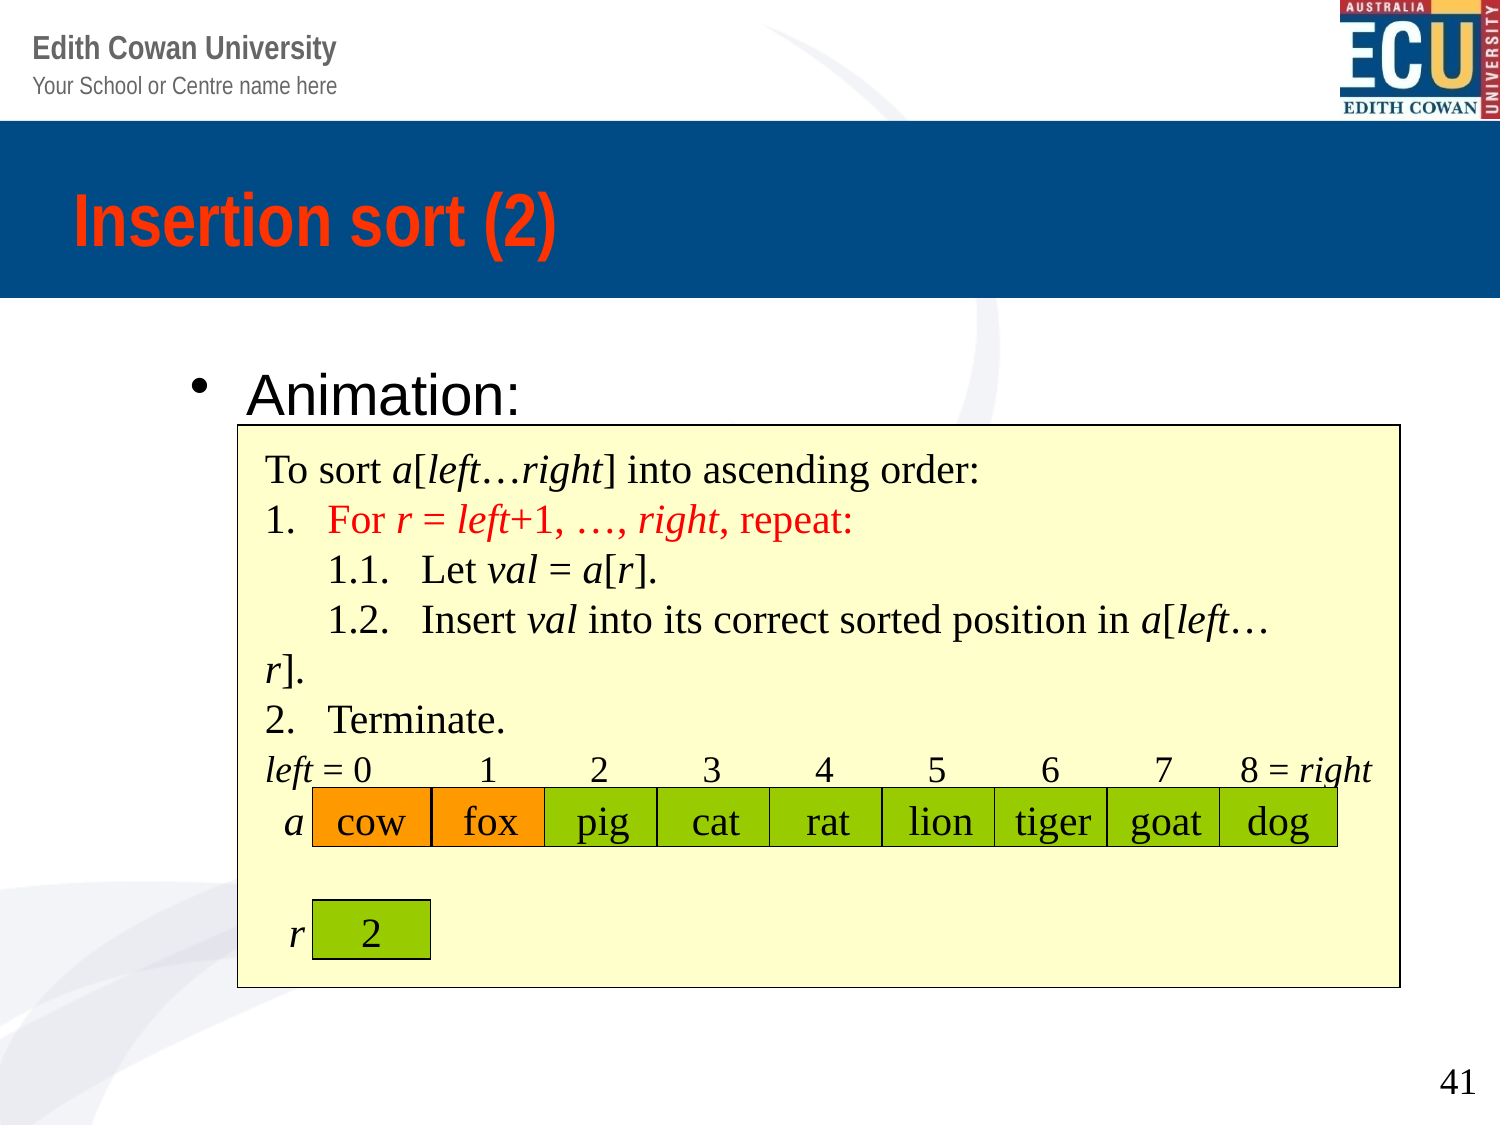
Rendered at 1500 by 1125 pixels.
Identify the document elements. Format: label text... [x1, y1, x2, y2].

picture [0, 298, 1043, 1125]
list Animation: [174, 349, 1451, 1026]
title Insertion sort (2) [58, 163, 722, 265]
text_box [237, 424, 1401, 988]
picture [0, 0, 1043, 120]
slide_number 41 [1425, 1050, 1500, 1100]
picture [1340, 0, 1500, 119]
